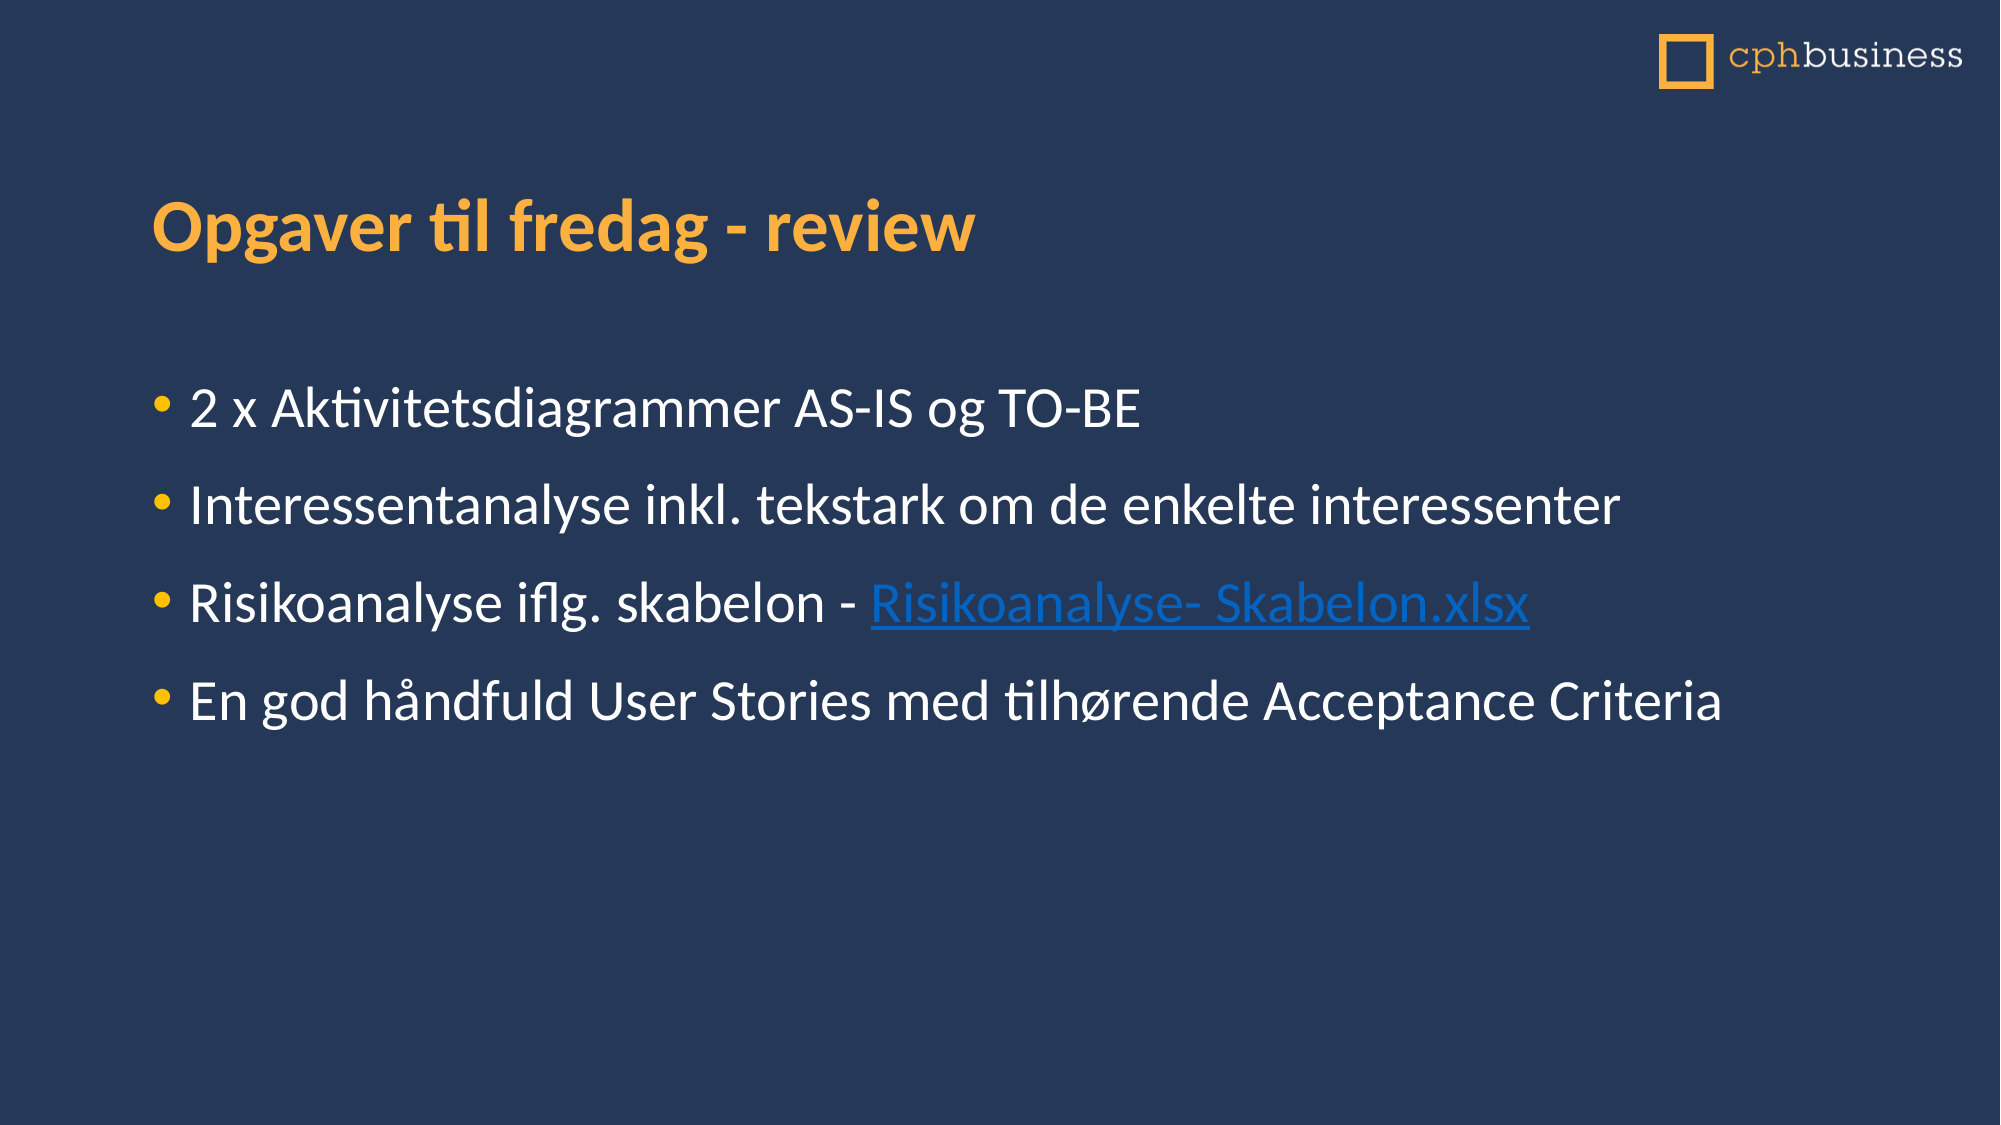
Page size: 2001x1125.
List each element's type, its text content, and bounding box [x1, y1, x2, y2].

title Opgaver til fredag - review [137, 118, 1863, 336]
list 2 x Aktivitetsdiagrammer AS-IS og TO-BE Interessentanalyse inkl. tekstark om de enkelte interessenter Risikoanalyse iflg. skabelon - Risikoanalyse- Skabelon.xlsx En god håndfuld User Stories med tilhørende Acceptance Criteria [137, 354, 1863, 1069]
picture [1659, 34, 1962, 89]
